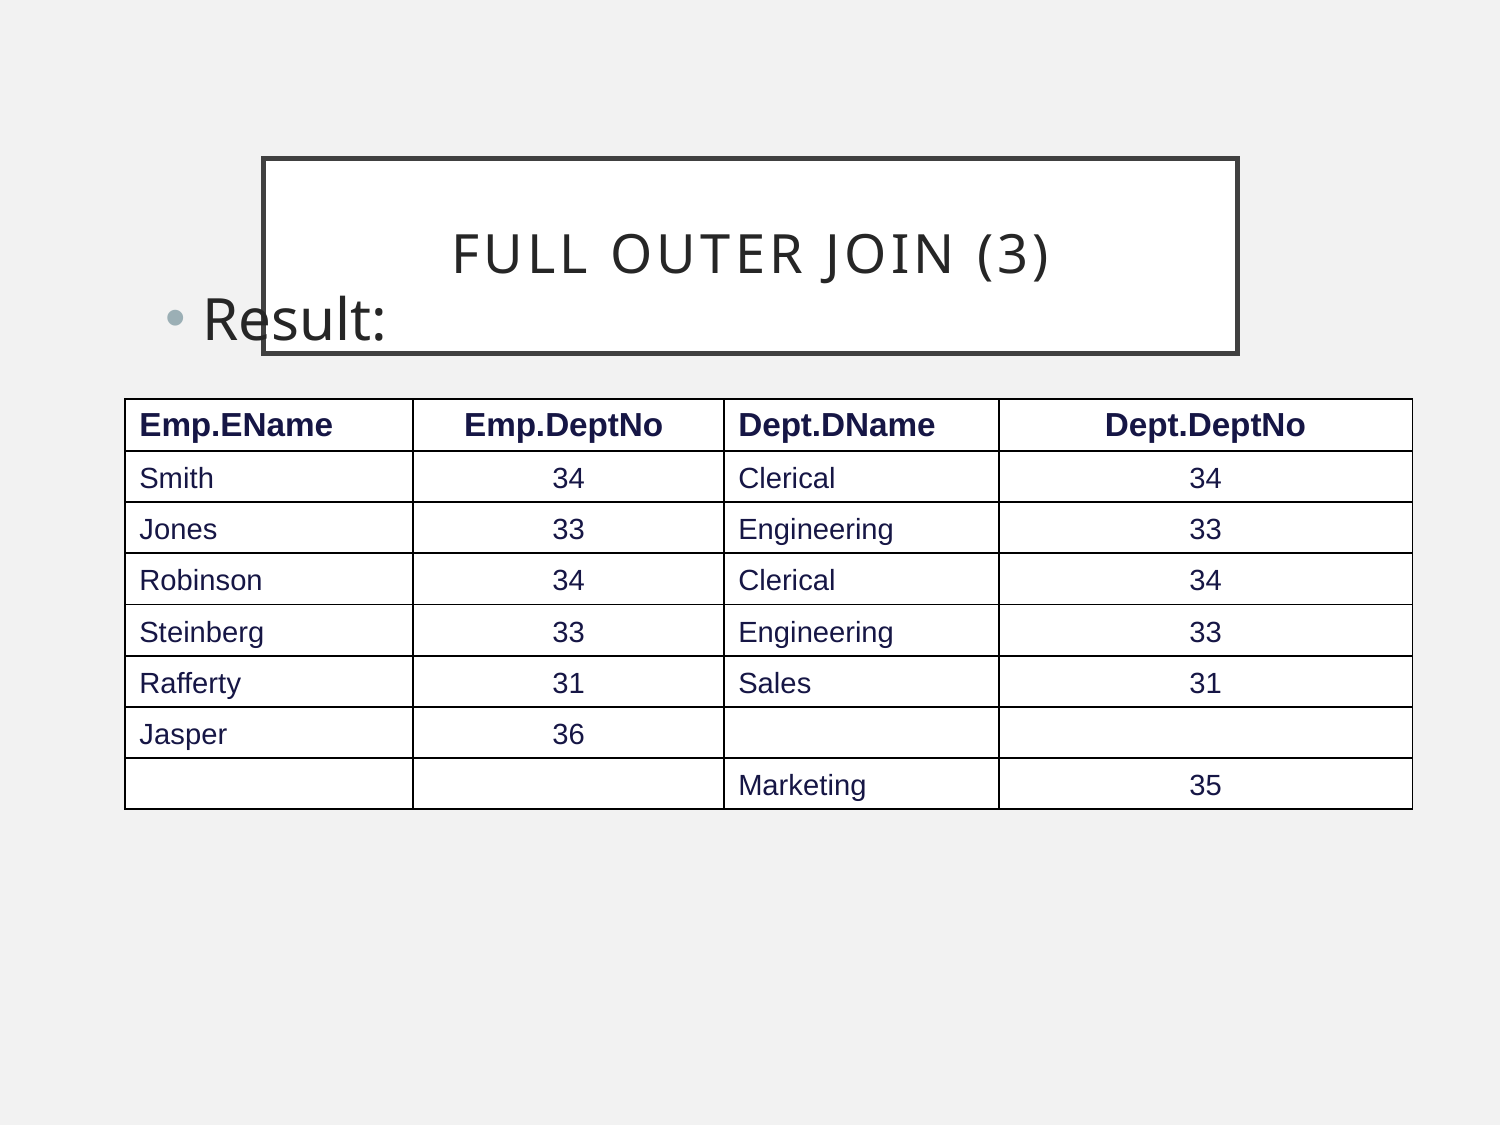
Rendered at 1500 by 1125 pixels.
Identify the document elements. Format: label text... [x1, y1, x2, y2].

table_cell Steinberg [126, 605, 412, 655]
table_cell [126, 759, 412, 808]
table_cell [725, 708, 998, 757]
table_cell [1000, 708, 1412, 757]
list Result: [150, 275, 1500, 553]
table_cell 33 [414, 605, 723, 655]
table_cell 36 [414, 708, 723, 757]
table_cell Engineering [725, 605, 998, 655]
table_cell 31 [414, 657, 723, 706]
table_cell 31 [1000, 657, 1412, 706]
table_cell Marketing [725, 759, 998, 808]
table_header Emp.EName [126, 400, 150, 450]
table_cell Sales [725, 657, 998, 706]
table_cell Jasper [126, 708, 412, 757]
table_cell Robinson [126, 554, 412, 604]
title Full outer join (3) [261, 156, 1240, 275]
table_cell Rafferty [126, 657, 412, 706]
table_cell 34 [414, 554, 723, 604]
table_cell [414, 759, 723, 808]
table_cell 33 [1000, 605, 1412, 655]
table_cell Clerical [725, 554, 998, 604]
table_cell Smith [126, 452, 150, 501]
table_cell 35 [1000, 759, 1412, 808]
table_cell Jones [126, 503, 150, 552]
table_cell 34 [1000, 554, 1412, 604]
